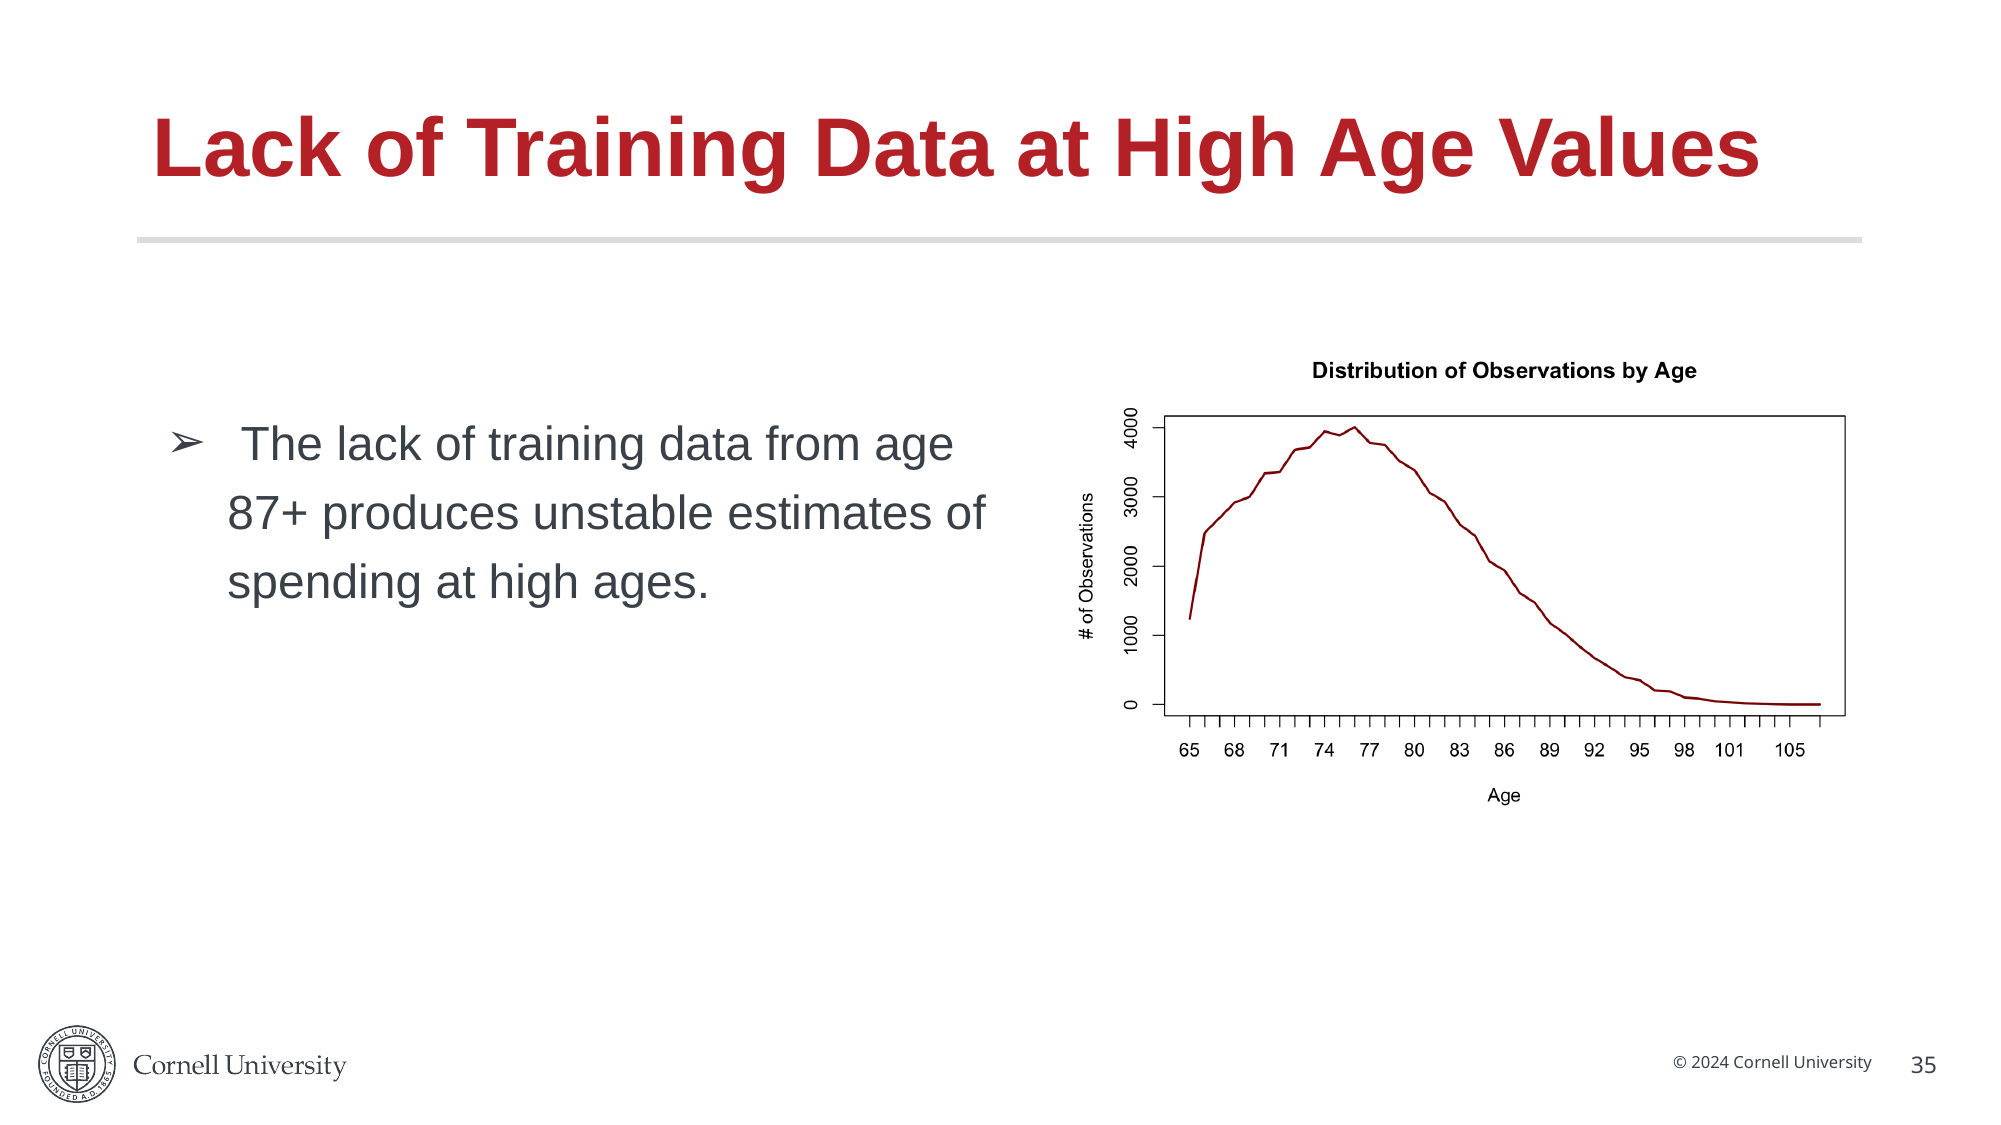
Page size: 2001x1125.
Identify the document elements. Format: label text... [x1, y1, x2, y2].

title Lack of Training Data at High Age Values [137, 59, 1863, 240]
picture [1072, 324, 1892, 830]
list The lack of training data from age 87+ produces unstable estimates of spending at high ages. [137, 297, 1024, 993]
picture [38, 1025, 347, 1103]
